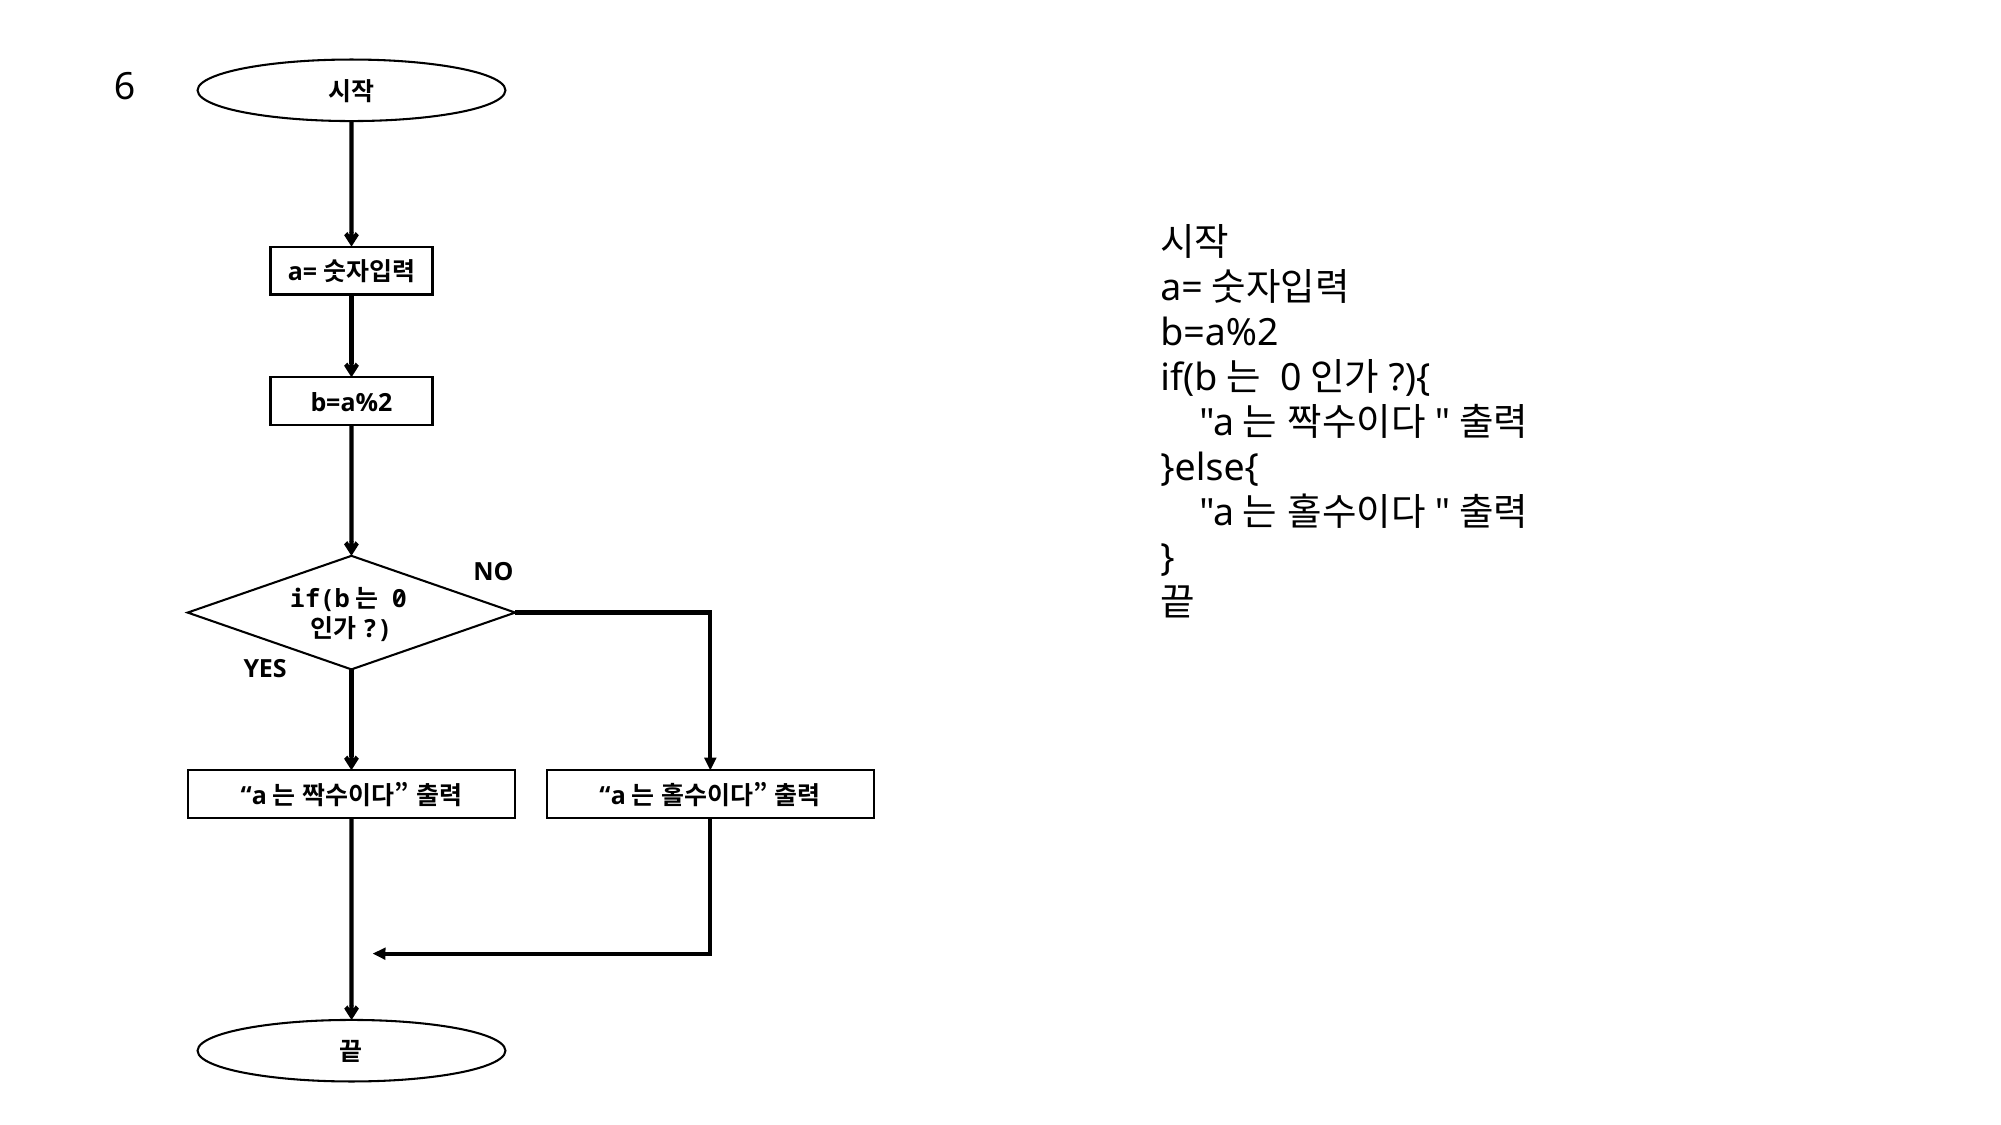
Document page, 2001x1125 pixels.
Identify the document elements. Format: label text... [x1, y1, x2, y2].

text_box YES [228, 645, 302, 691]
text_box a=숫자입력 [269, 246, 434, 296]
text_box NO [458, 547, 533, 593]
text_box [515, 612, 711, 771]
text_box “a는 짝수이다” 출력 [187, 769, 473, 819]
text_box “a는 홀수이다” 출력 [610, 769, 875, 819]
text_box 6 [99, 54, 164, 115]
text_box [473, 717, 610, 1055]
text_box 시작 a=숫자입력 b=a%2 if(b는 0인가?){ "a는 짝수이다"출력 }else{ "a는 홀수이다"출력 } 끝 [1145, 210, 1733, 630]
text_box 끝 [196, 1018, 506, 1083]
text_box 시작 [196, 58, 507, 123]
text_box b=a%2 [269, 376, 434, 426]
text_box if(b는 0인가?) [184, 555, 515, 670]
